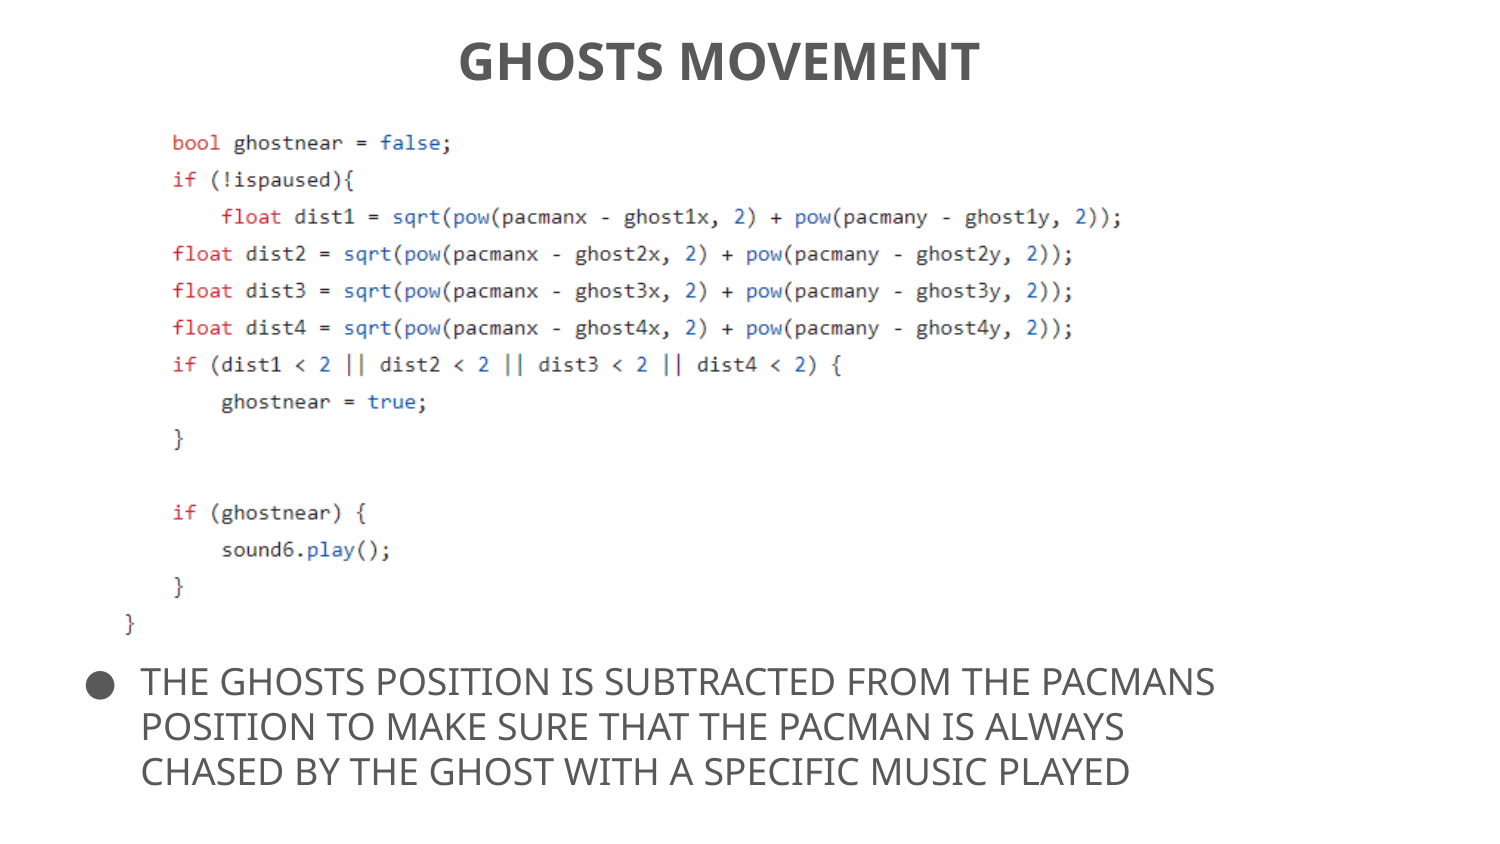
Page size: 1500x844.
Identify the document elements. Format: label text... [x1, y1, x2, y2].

text_box THE GHOSTS POSITION IS SUBTRACTED FROM THE PACMANS POSITION TO MAKE SURE THAT THE PACMAN IS ALWAYS CHASED BY THE GHOST WITH A SPECIFIC MUSIC PLAYED [50, 643, 1265, 811]
picture [72, 106, 1367, 644]
text_box GHOSTS MOVEMENT [366, 13, 1072, 105]
